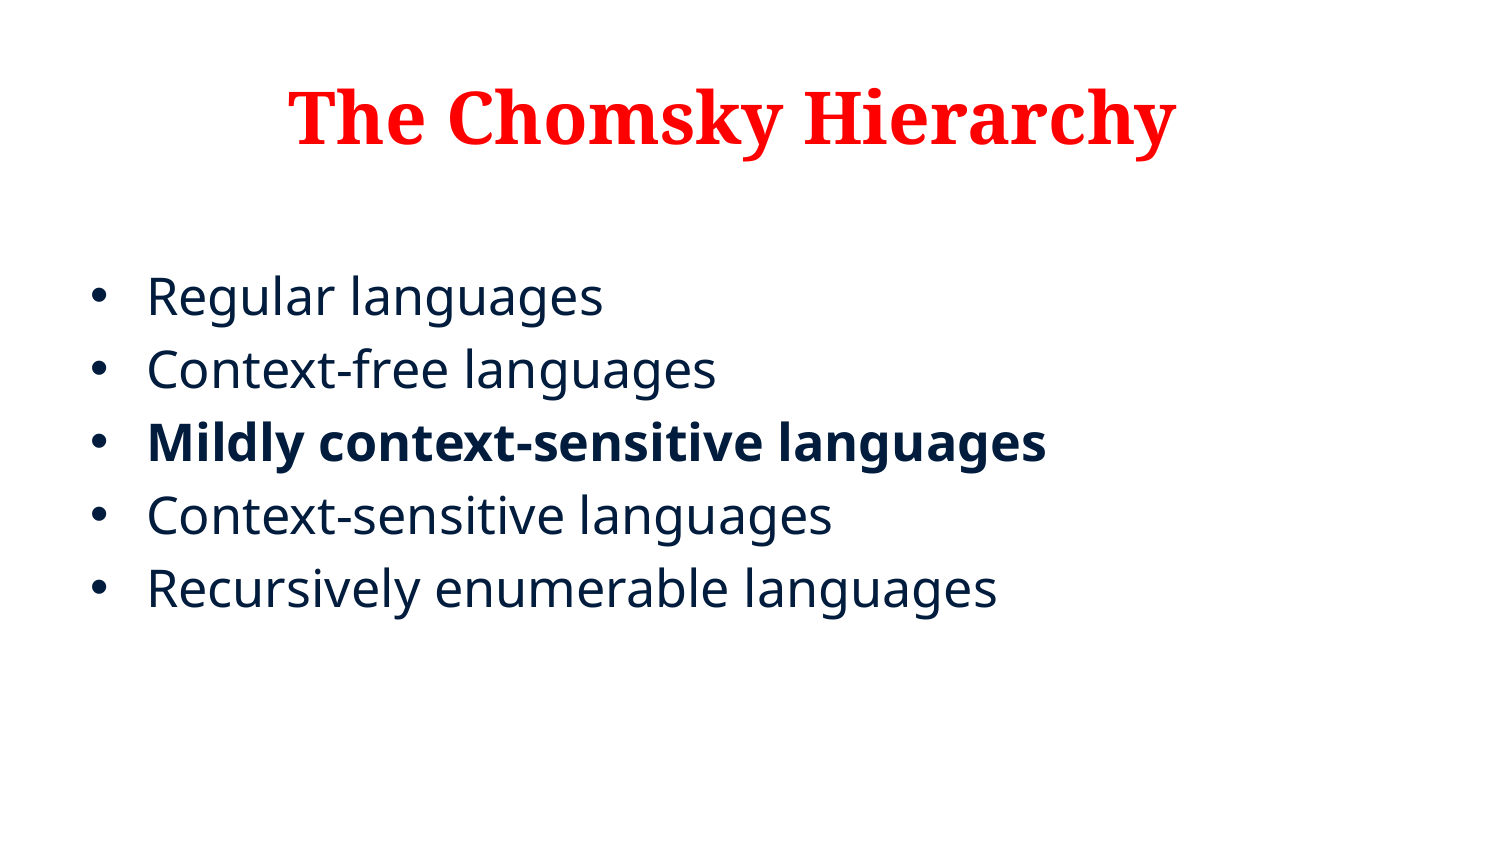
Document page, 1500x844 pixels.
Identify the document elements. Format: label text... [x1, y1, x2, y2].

list Regular languages Context-free languages Mildly context-sensitive languages Context-sensitive languages Recursively enumerable languages [75, 256, 1425, 700]
title The Chomsky Hierarchy [41, 64, 1425, 180]
